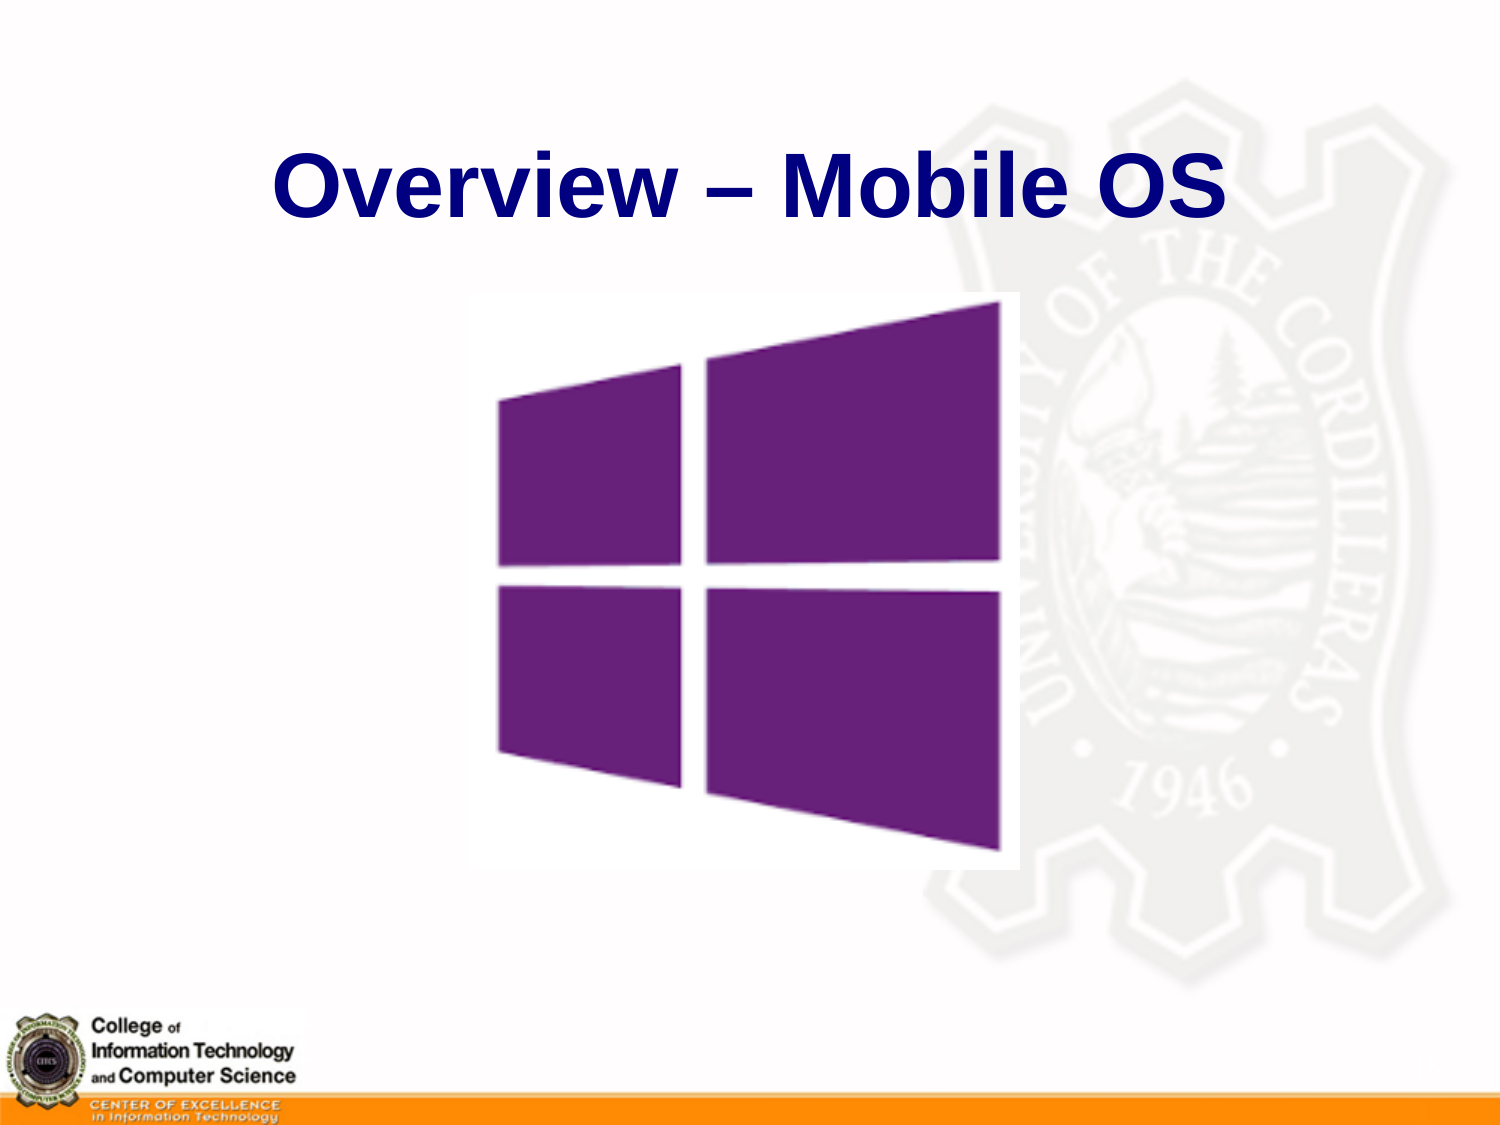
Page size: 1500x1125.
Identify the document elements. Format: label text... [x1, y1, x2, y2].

title Overview – Mobile OS [110, 93, 1391, 281]
picture [0, 0, 1500, 1125]
